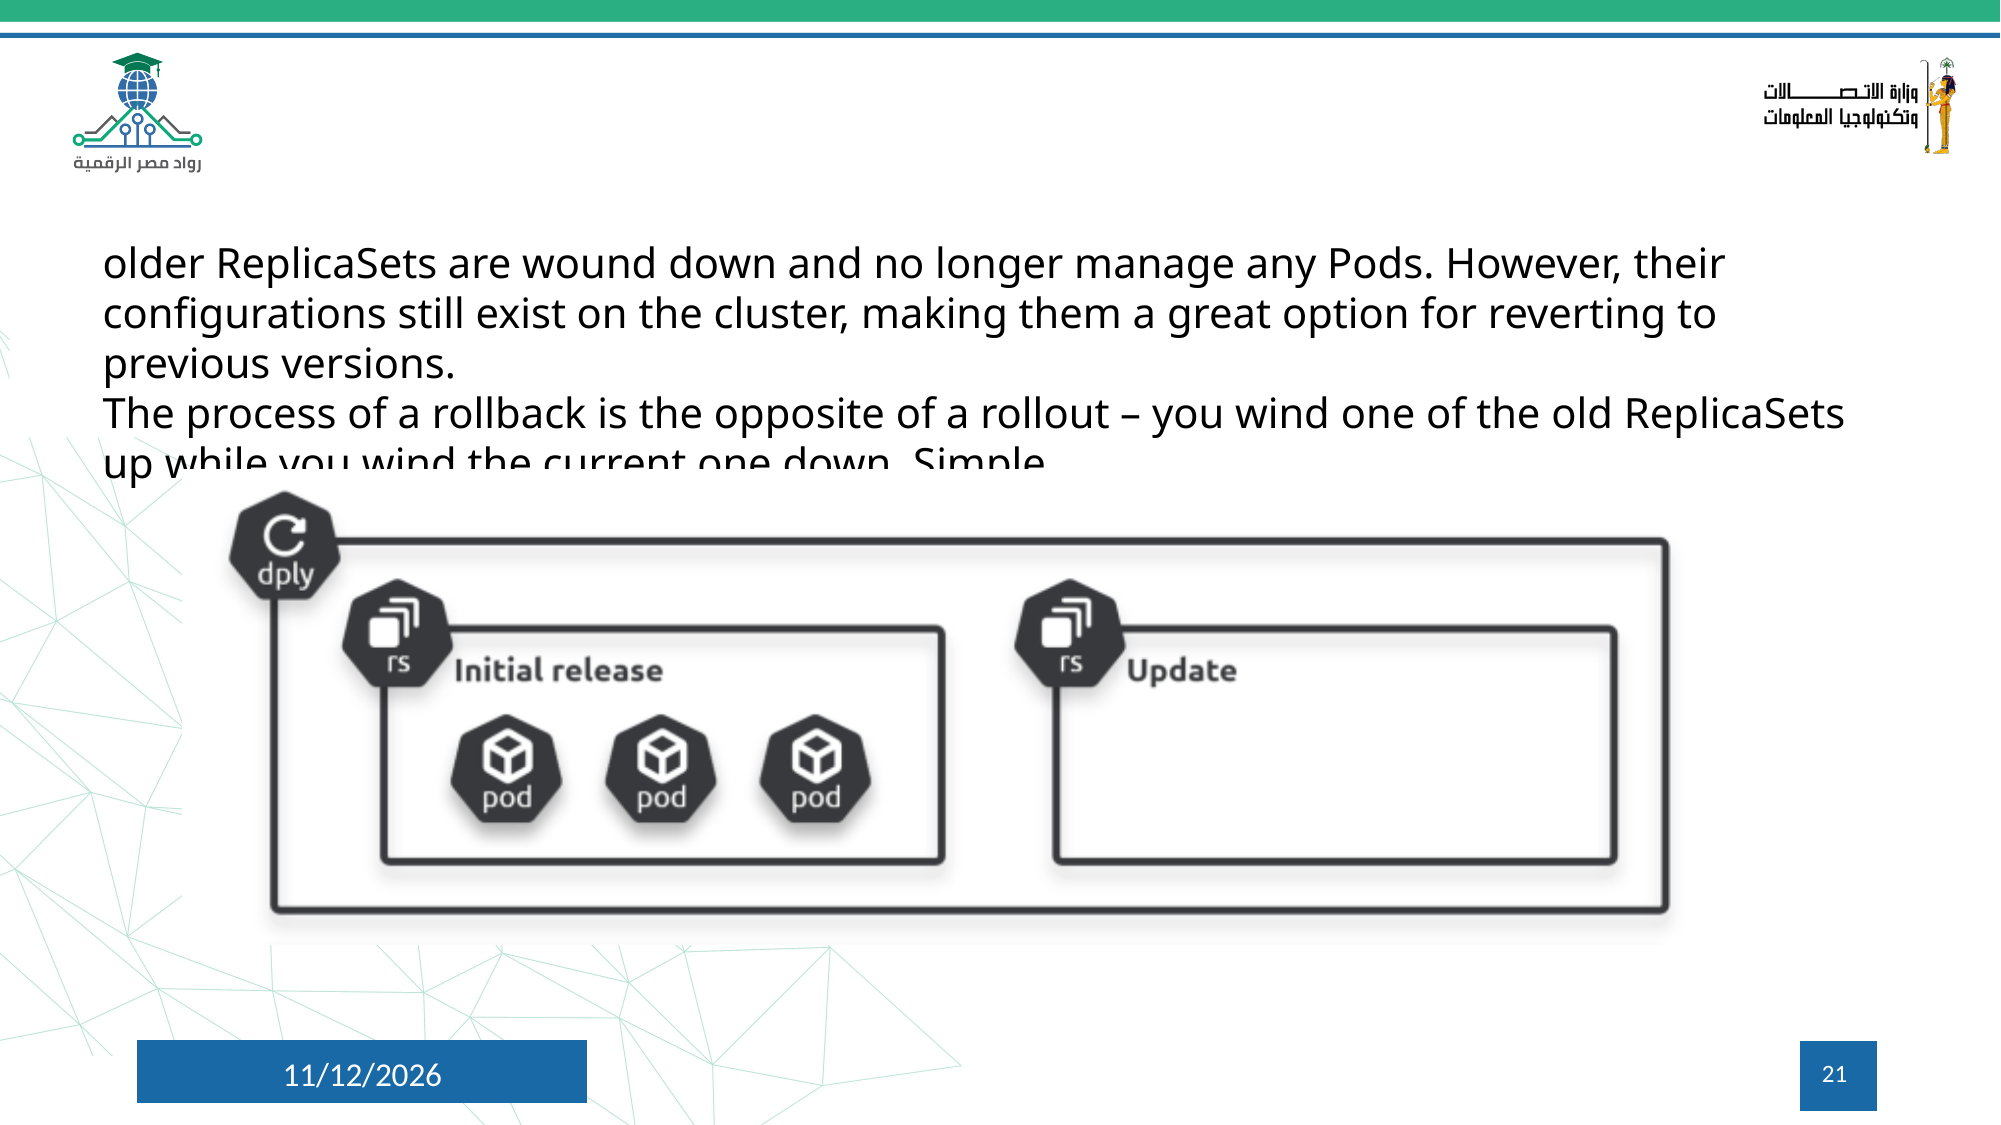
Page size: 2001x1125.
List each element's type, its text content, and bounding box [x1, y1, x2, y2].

slide_number 21 [1412, 1042, 1863, 1103]
text_box older ReplicaSets are wound down and no longer manage any Pods. However, their configurations still exist on the cluster, making them a great option for reverting to previous versions. The process of a rollback is the opposite of a rollout – you wind one of the old ReplicaSets up while you wind the current one down. Simple. [87, 229, 1886, 540]
picture [0, 0, 2000, 1125]
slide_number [137, 1042, 588, 1103]
footer [636, 1042, 1338, 1103]
